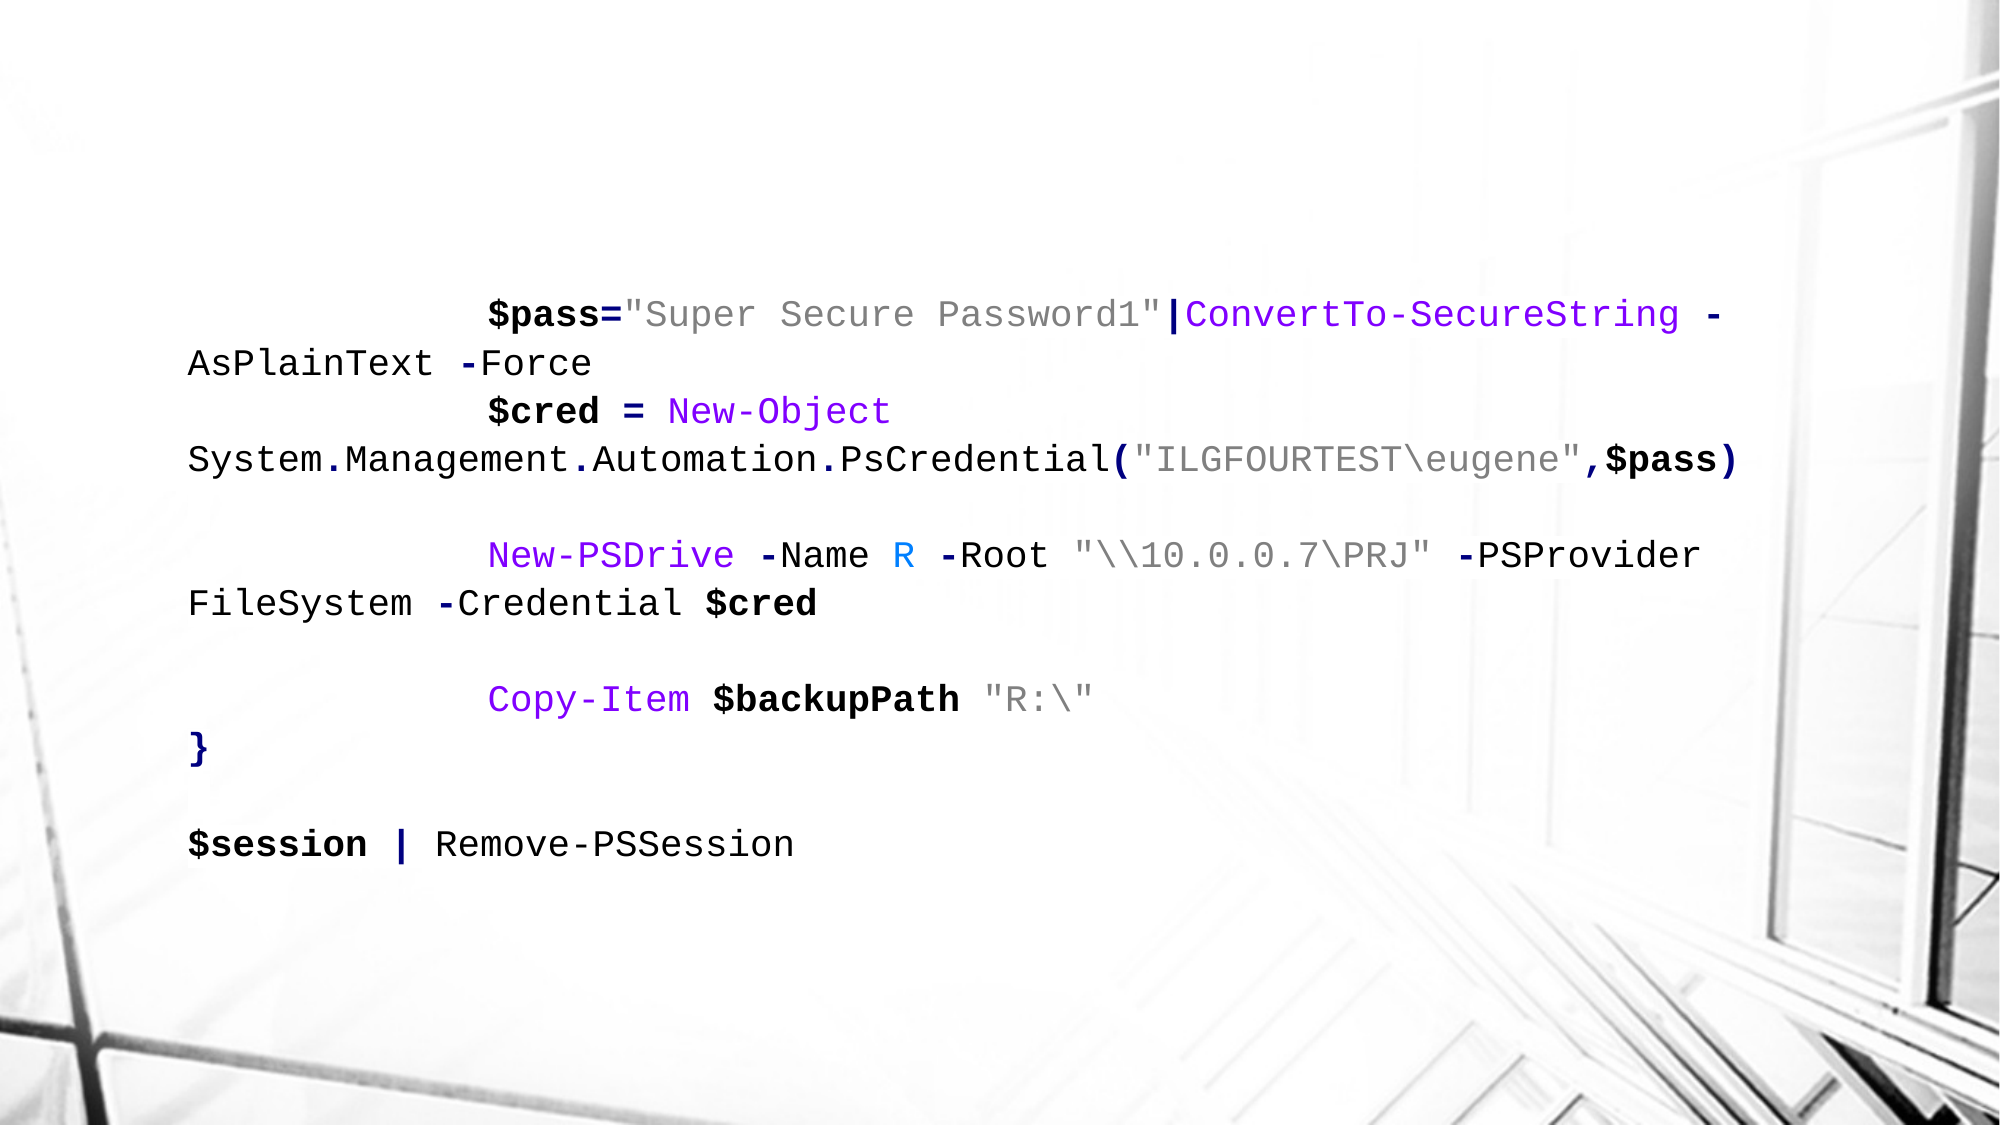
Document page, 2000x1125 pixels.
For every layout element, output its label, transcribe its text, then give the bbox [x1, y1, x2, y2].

picture [0, 0, 2000, 1125]
text_box $pass="Super Secure Password1"|ConvertTo-SecureString -AsPlainText -Force $cred = New-Object System.Management.Automation.PsCredential("ILGFOURTEST\eugene",$pass) New-PSDrive -Name R -Root "\\10.0.0.7\PRJ" -PSProvider FileSystem -Credential $cred Copy-Item $backupPath "R:\" } $session | Remove-PSSession [172, 278, 1792, 872]
